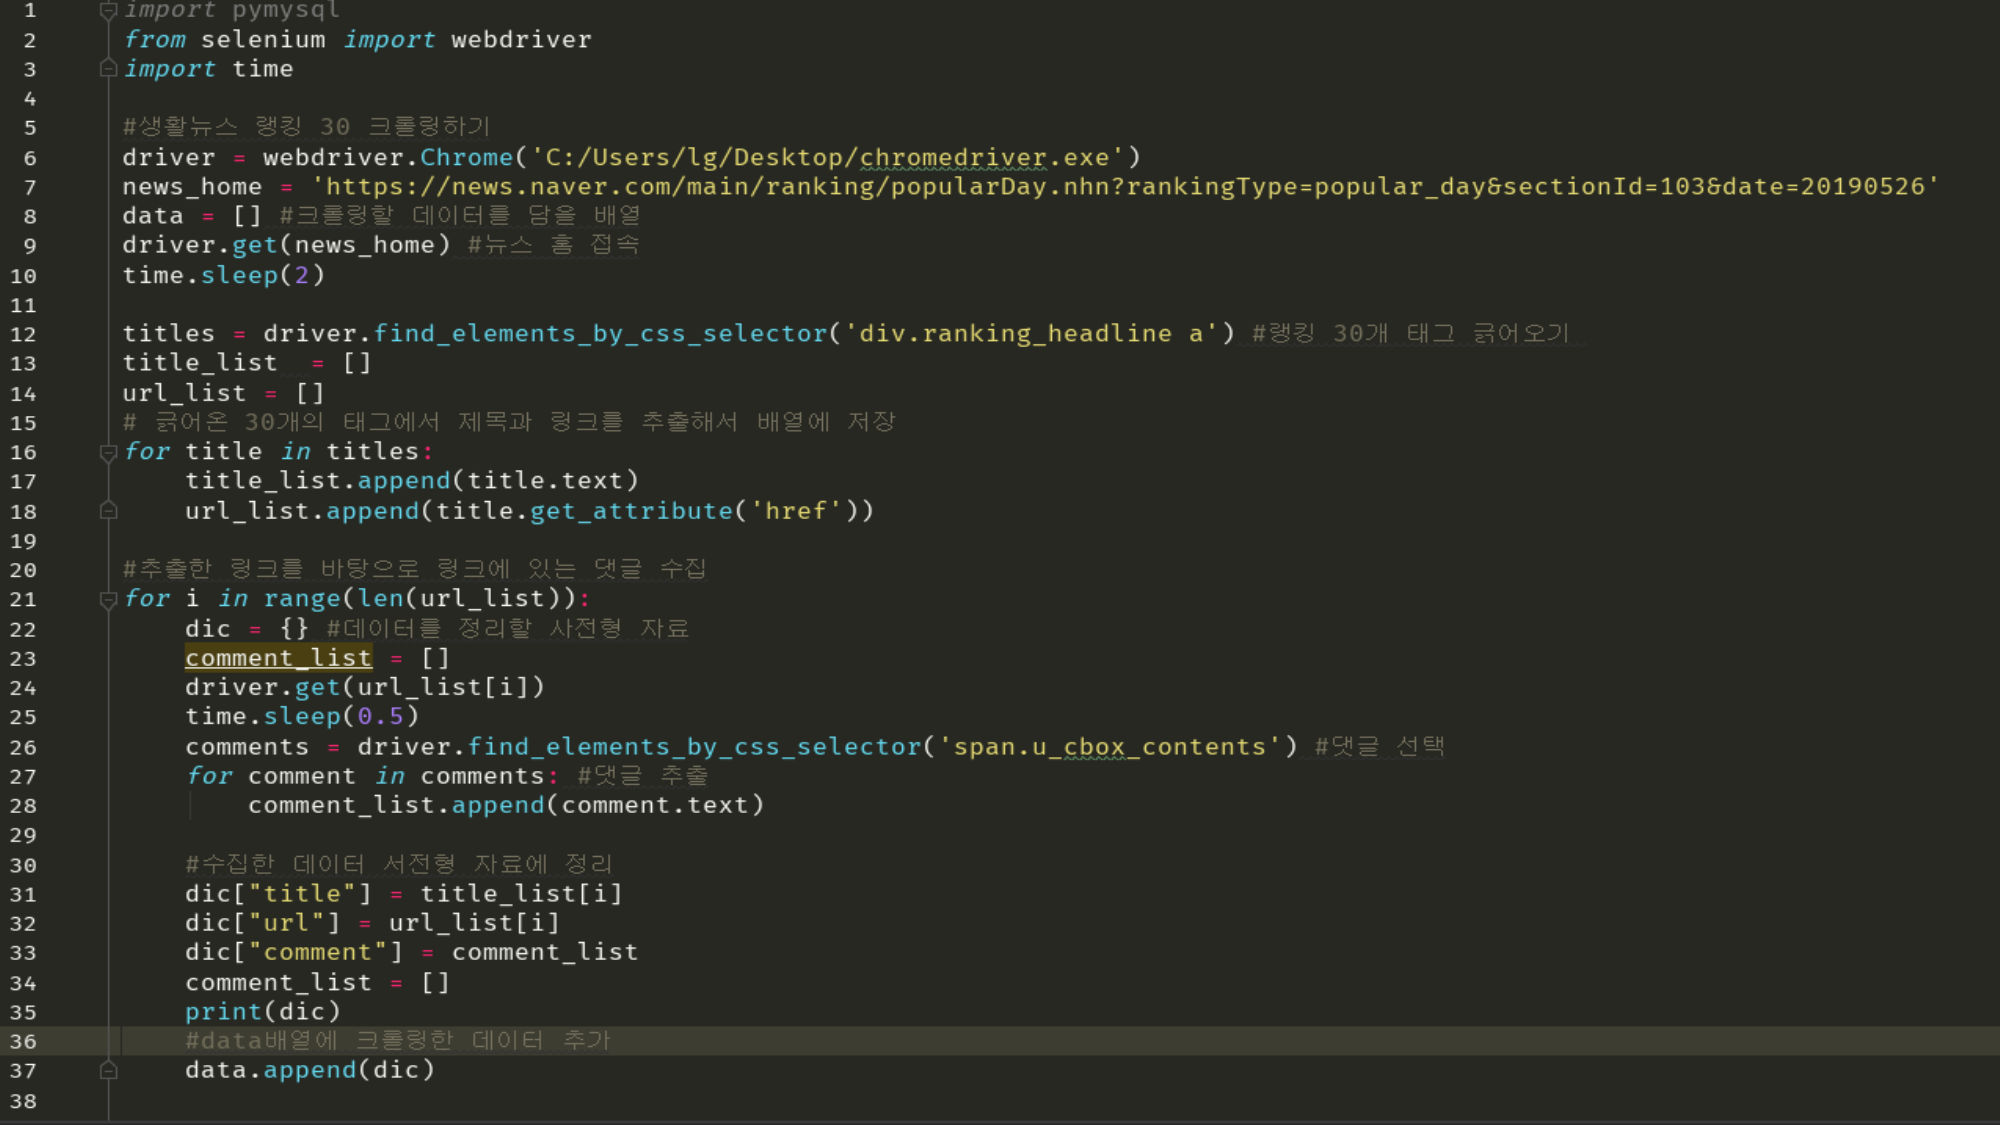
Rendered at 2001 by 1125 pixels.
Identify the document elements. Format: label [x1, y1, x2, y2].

list [0, 0, 2000, 1125]
